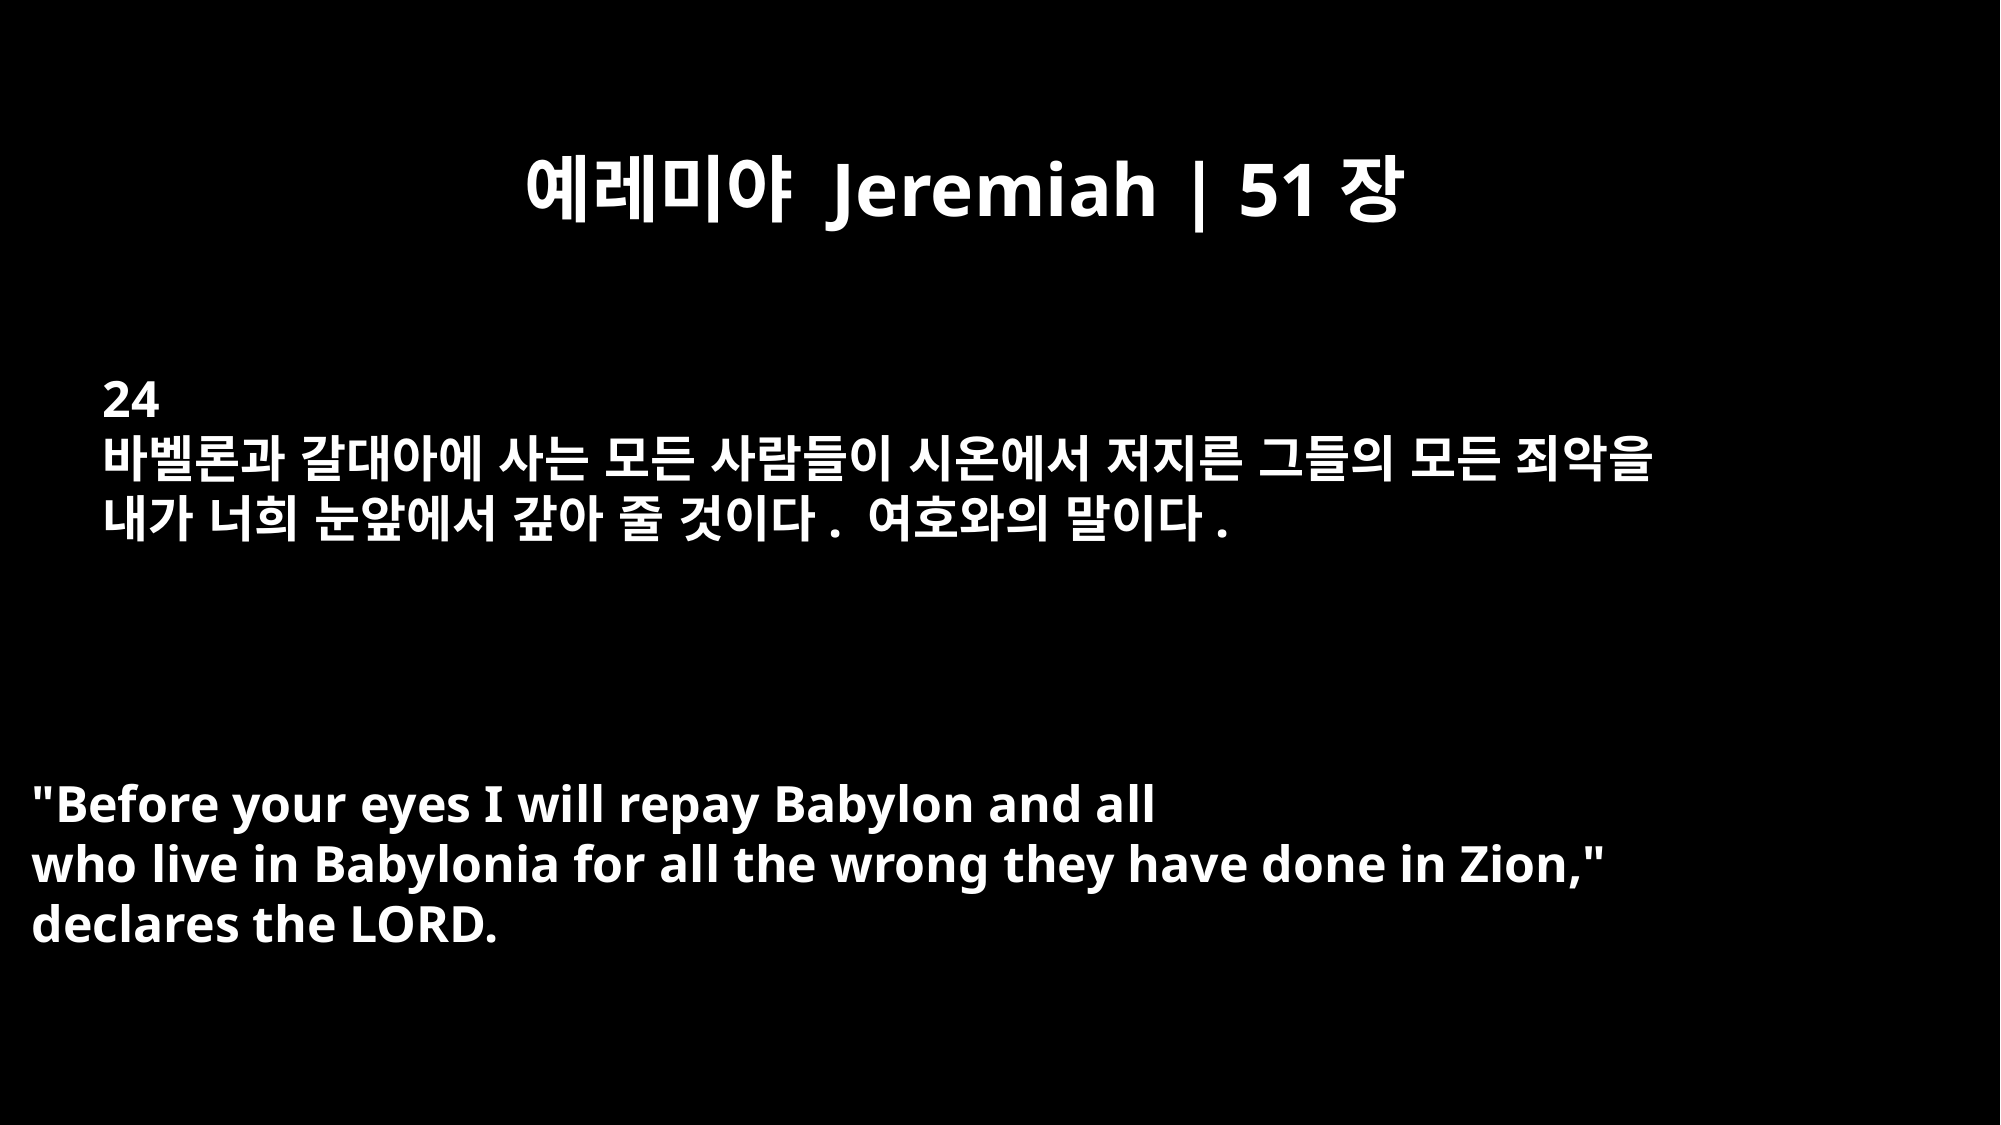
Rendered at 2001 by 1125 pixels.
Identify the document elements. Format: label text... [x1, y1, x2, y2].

text_box "Before your eyes I will repay Babylon and all who live in Babylonia for all the wrong they have done in Zion," declares the LORD. [16, 764, 1622, 960]
text_box 24 바벨론과 갈대아에 사는 모든 사람들이 시온에서 저지른 그들의 모든 죄악을 내가 너희 눈앞에서 갚아 줄 것이다. 여호와의 말이다. [87, 359, 1670, 555]
text_box 예레미야 Jeremiah | 51장 [510, 136, 1422, 239]
